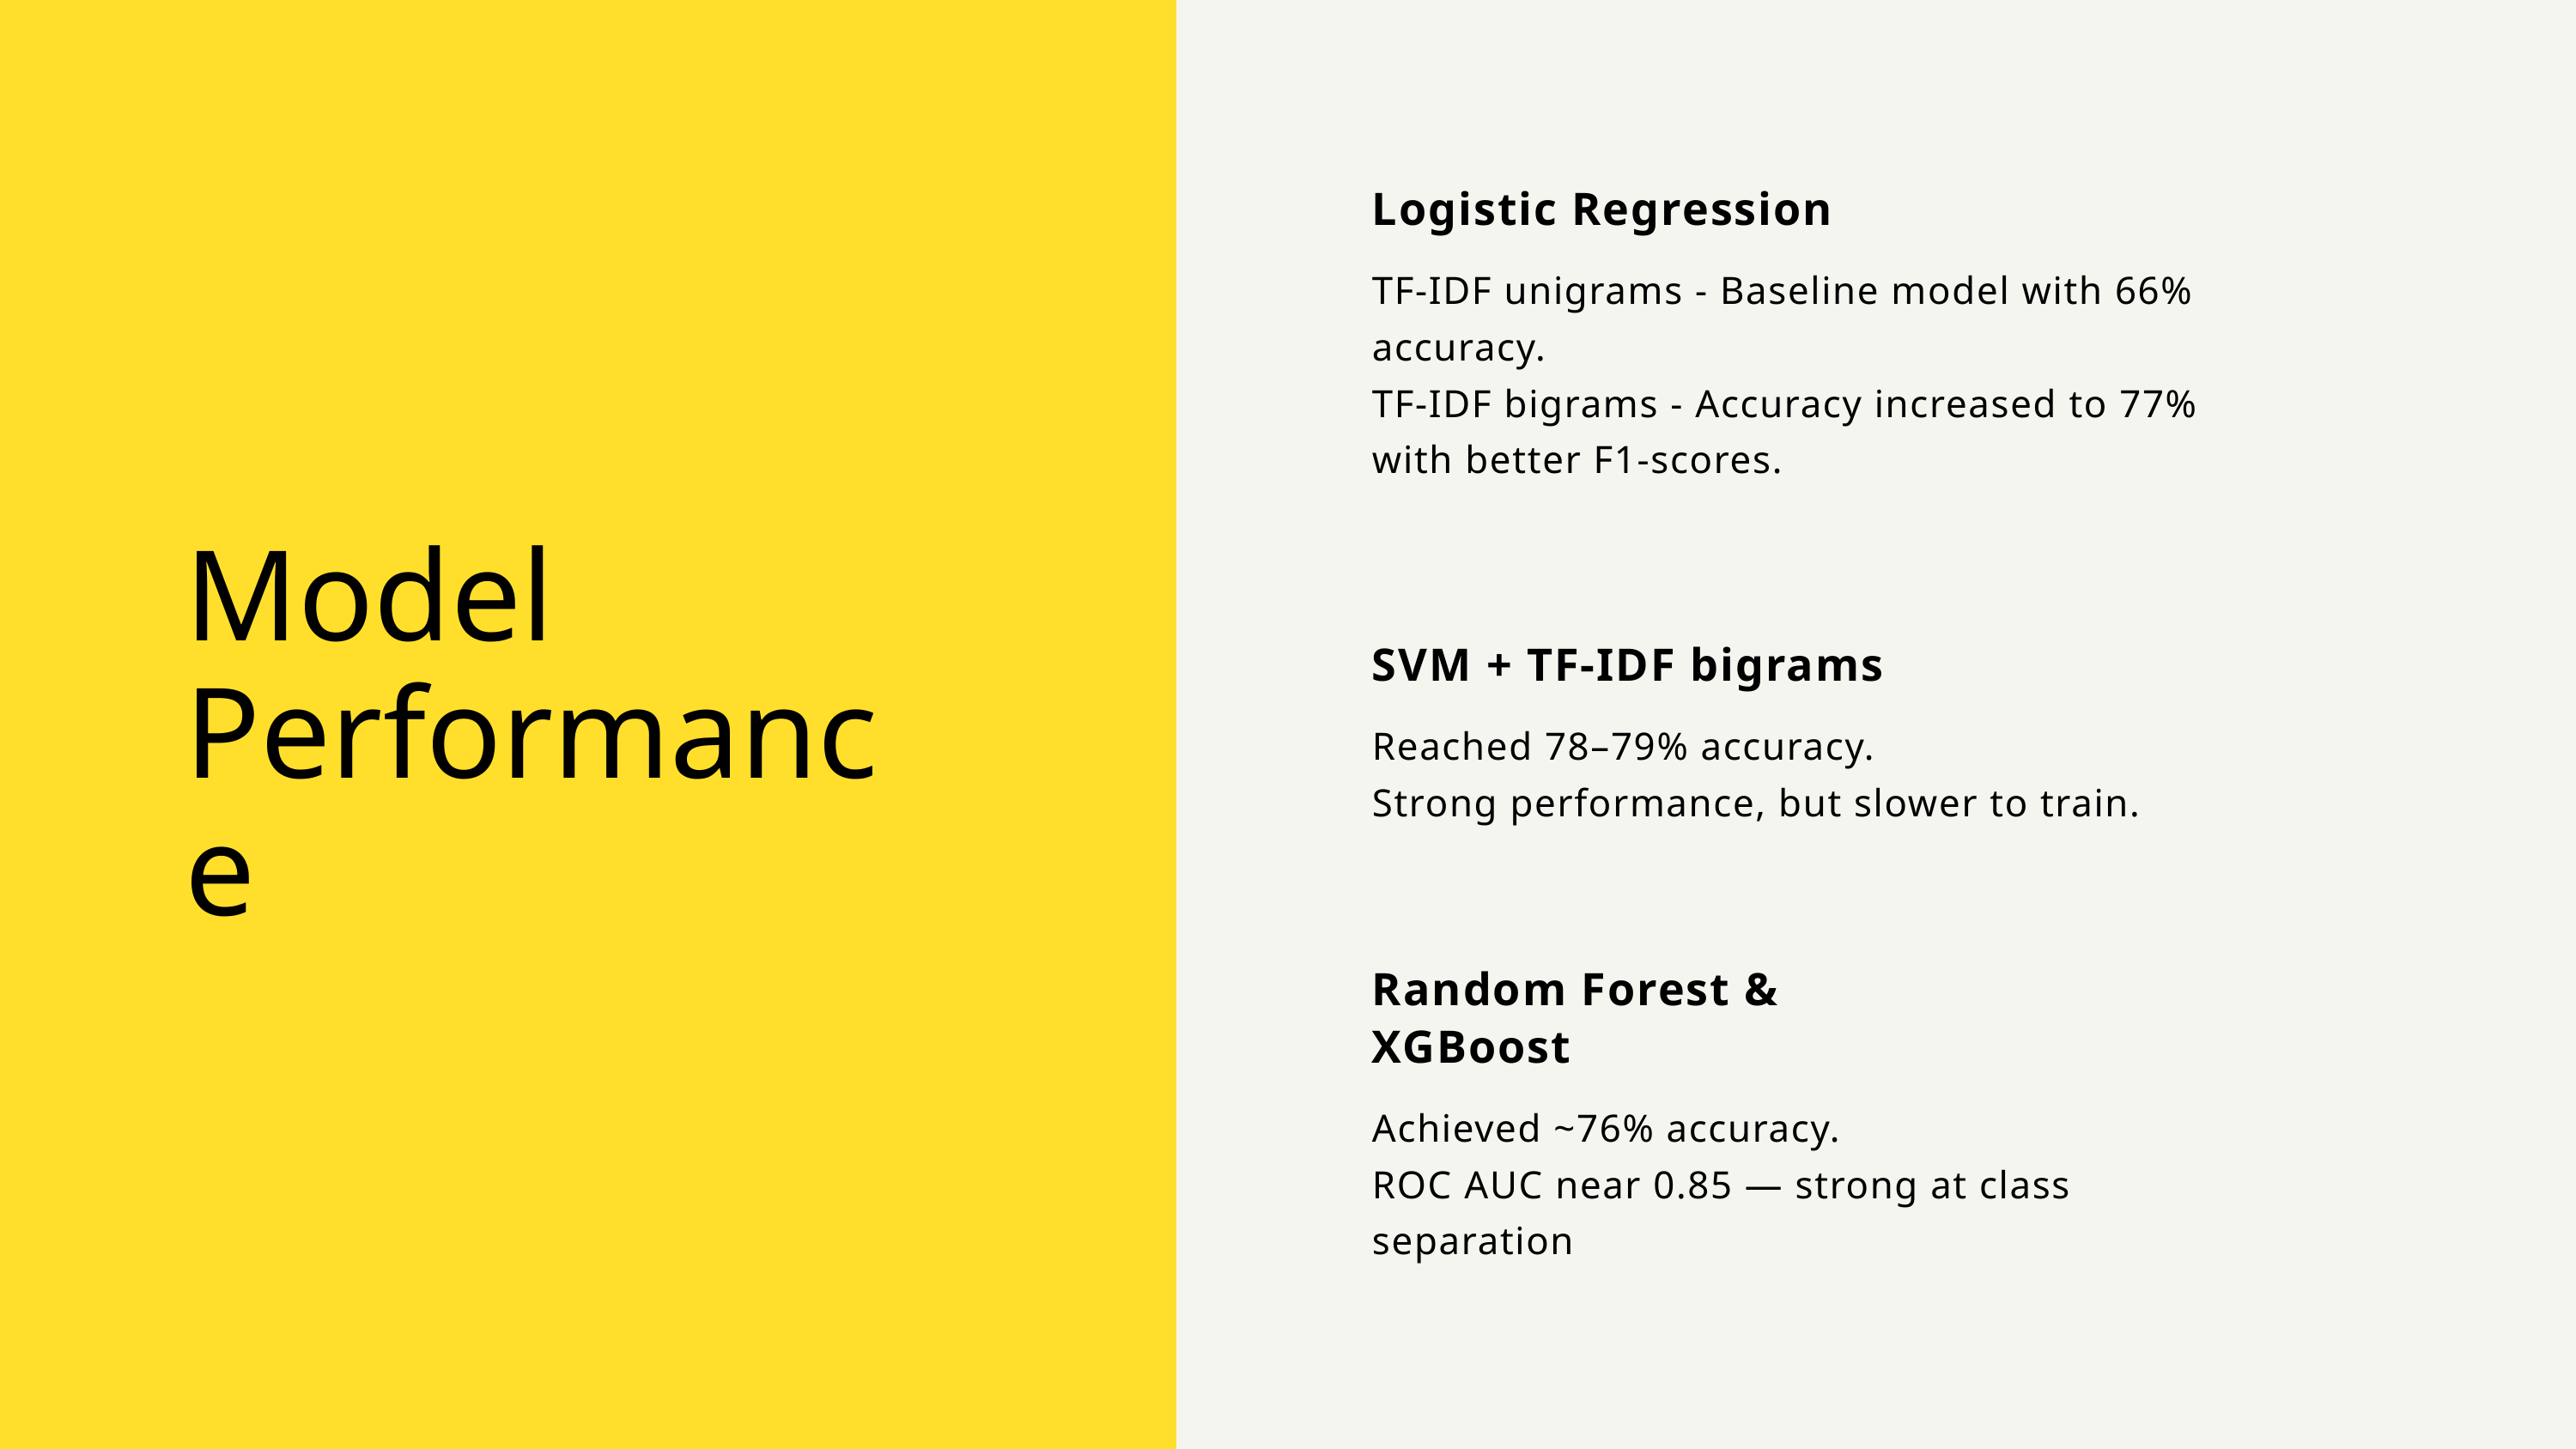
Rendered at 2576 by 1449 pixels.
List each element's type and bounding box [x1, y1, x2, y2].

text_box [1371, 179, 2233, 471]
text_box [185, 521, 914, 927]
text_box [1371, 958, 2233, 1254]
text_box [1371, 634, 2233, 817]
text_box [1176, 0, 2576, 1449]
